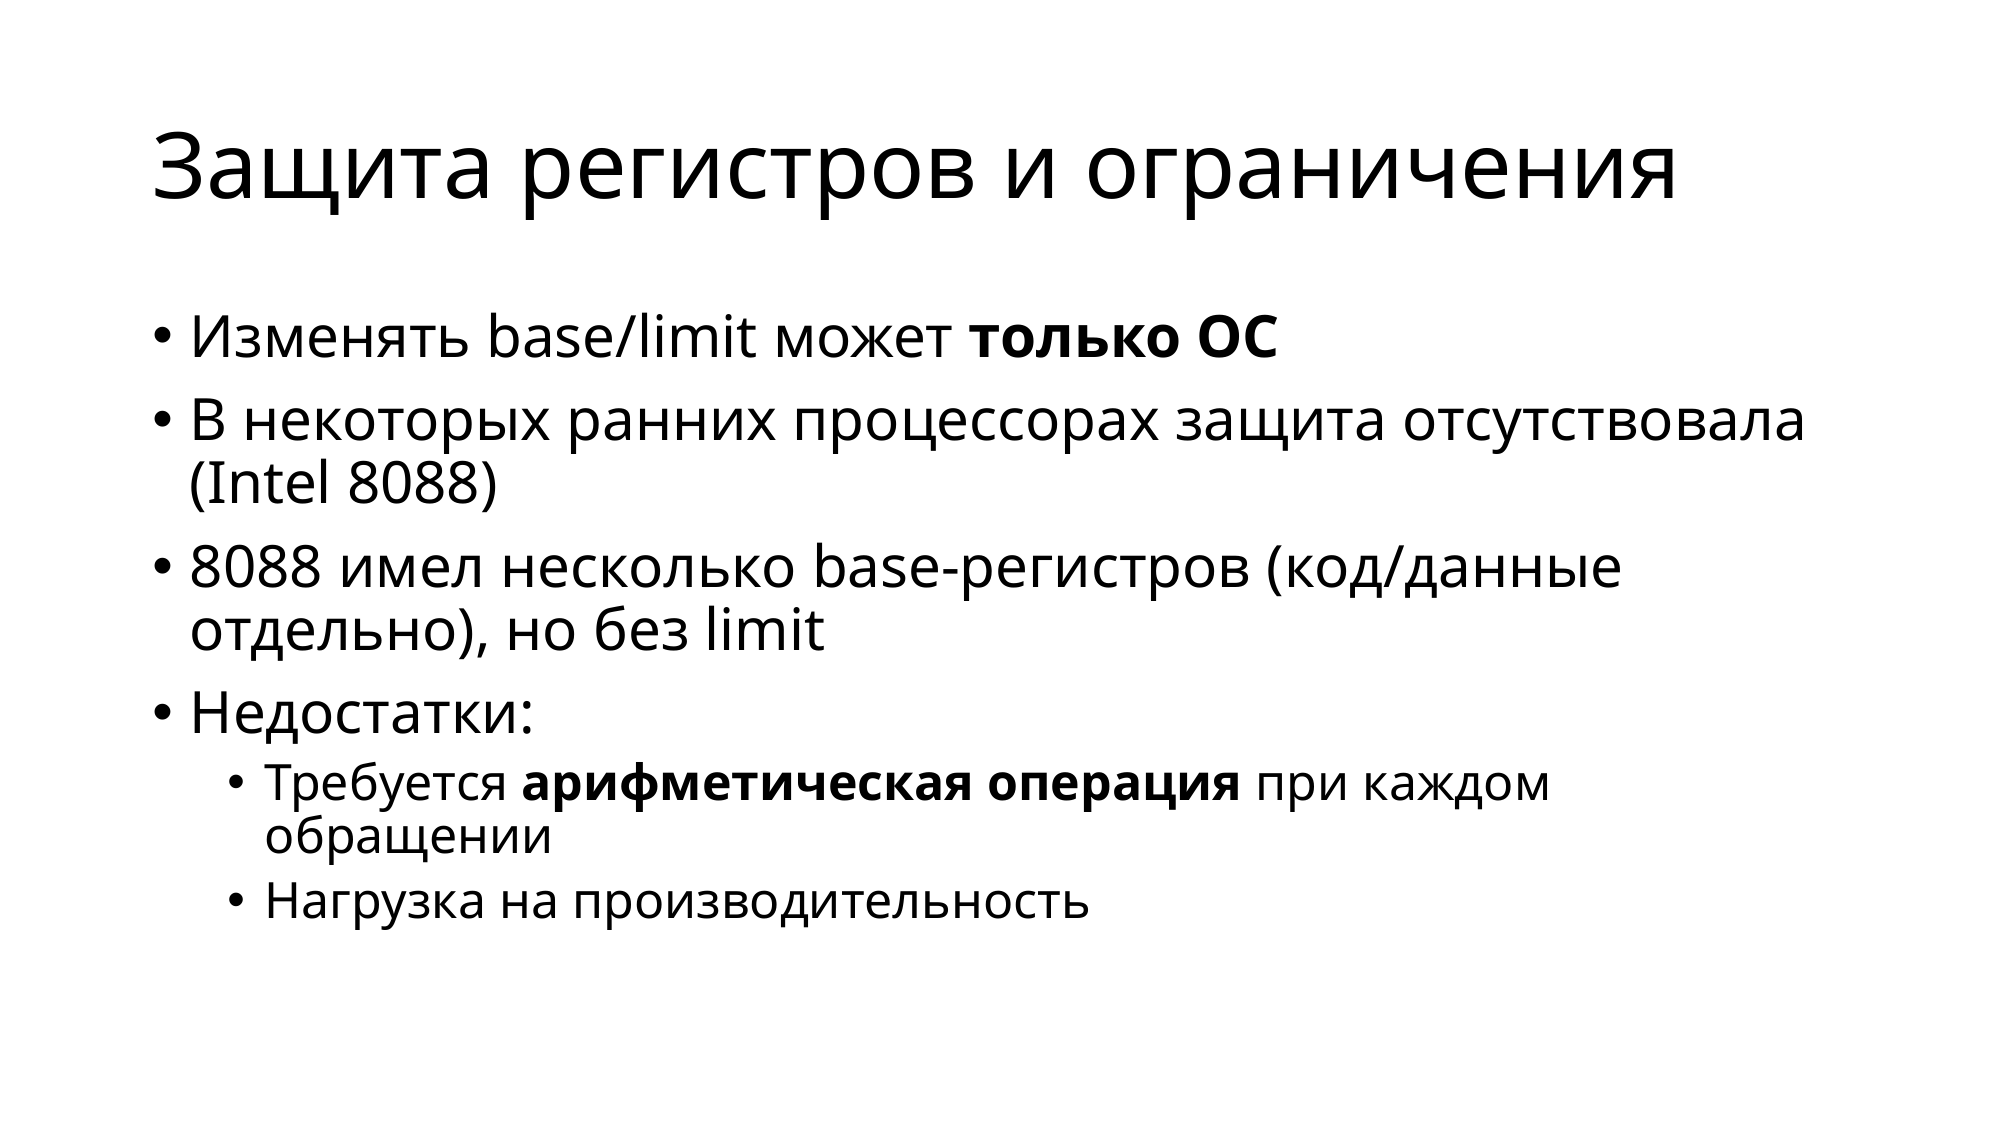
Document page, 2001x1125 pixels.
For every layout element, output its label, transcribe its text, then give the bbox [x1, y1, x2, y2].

list Изменять base/limit может только ОС В некоторых ранних процессорах защита отсутствовала (Intel 8088) 8088 имел несколько base-регистров (код/данные отдельно), но без limit Недостатки: Требуется арифметическая операция при каждом обращении Нагрузка на производительность [137, 299, 1863, 1014]
title Защита регистров и ограничения [137, 59, 1863, 278]
